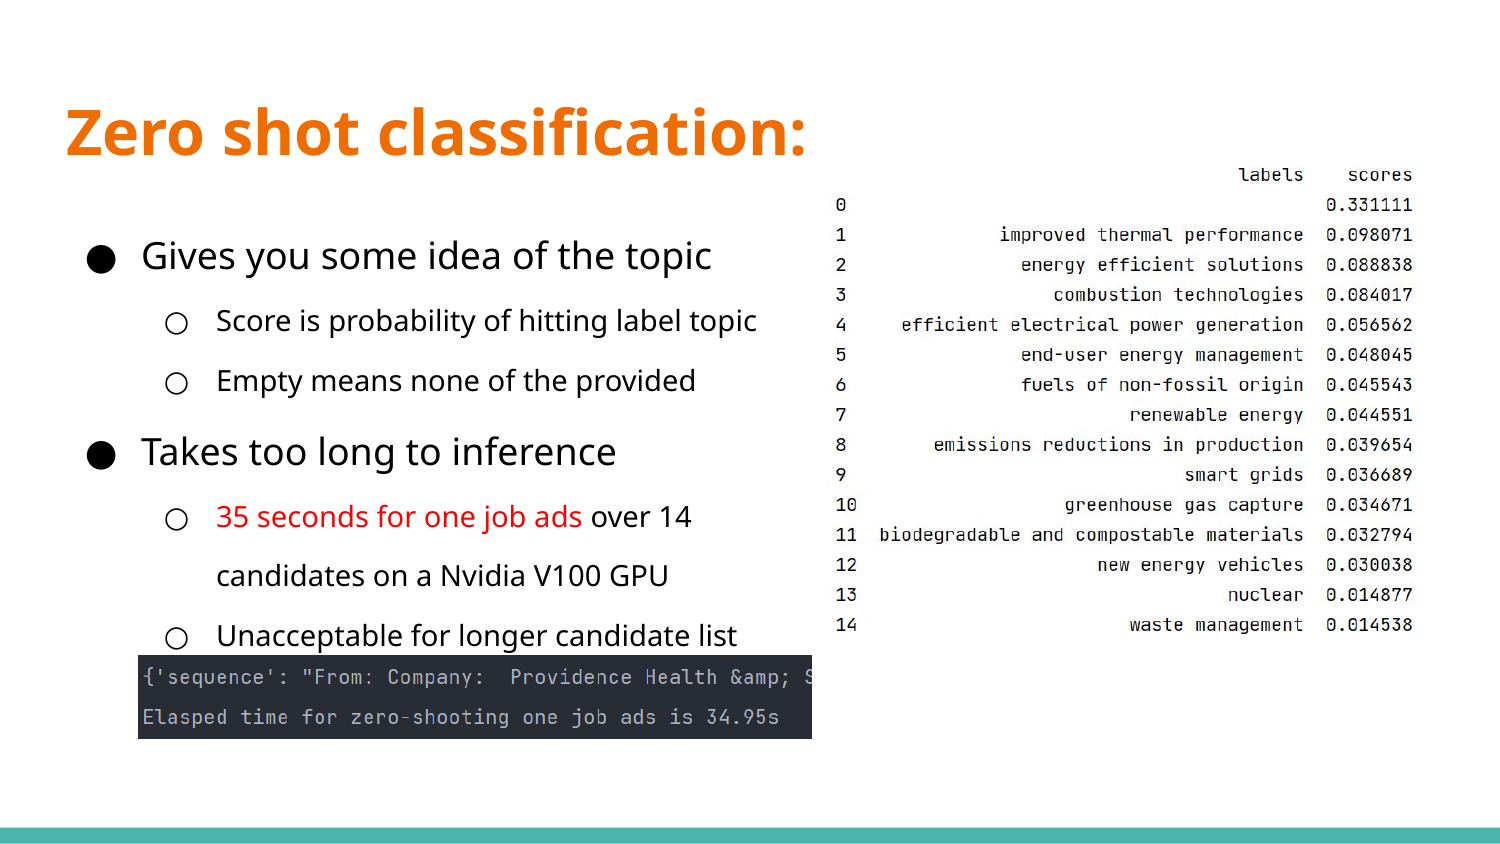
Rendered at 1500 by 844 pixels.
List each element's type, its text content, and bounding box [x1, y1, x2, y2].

picture [138, 655, 813, 740]
picture [825, 152, 1476, 662]
title Zero shot classification: [51, 72, 1449, 189]
list Gives you some idea of the topic Score is probability of hitting label topic Empty means none of the provided Takes too long to inference 35 seconds for one job ads over 14 candidates on a Nvidia V100 GPU Unacceptable for longer candidate list and millions of text entries [51, 189, 812, 750]
